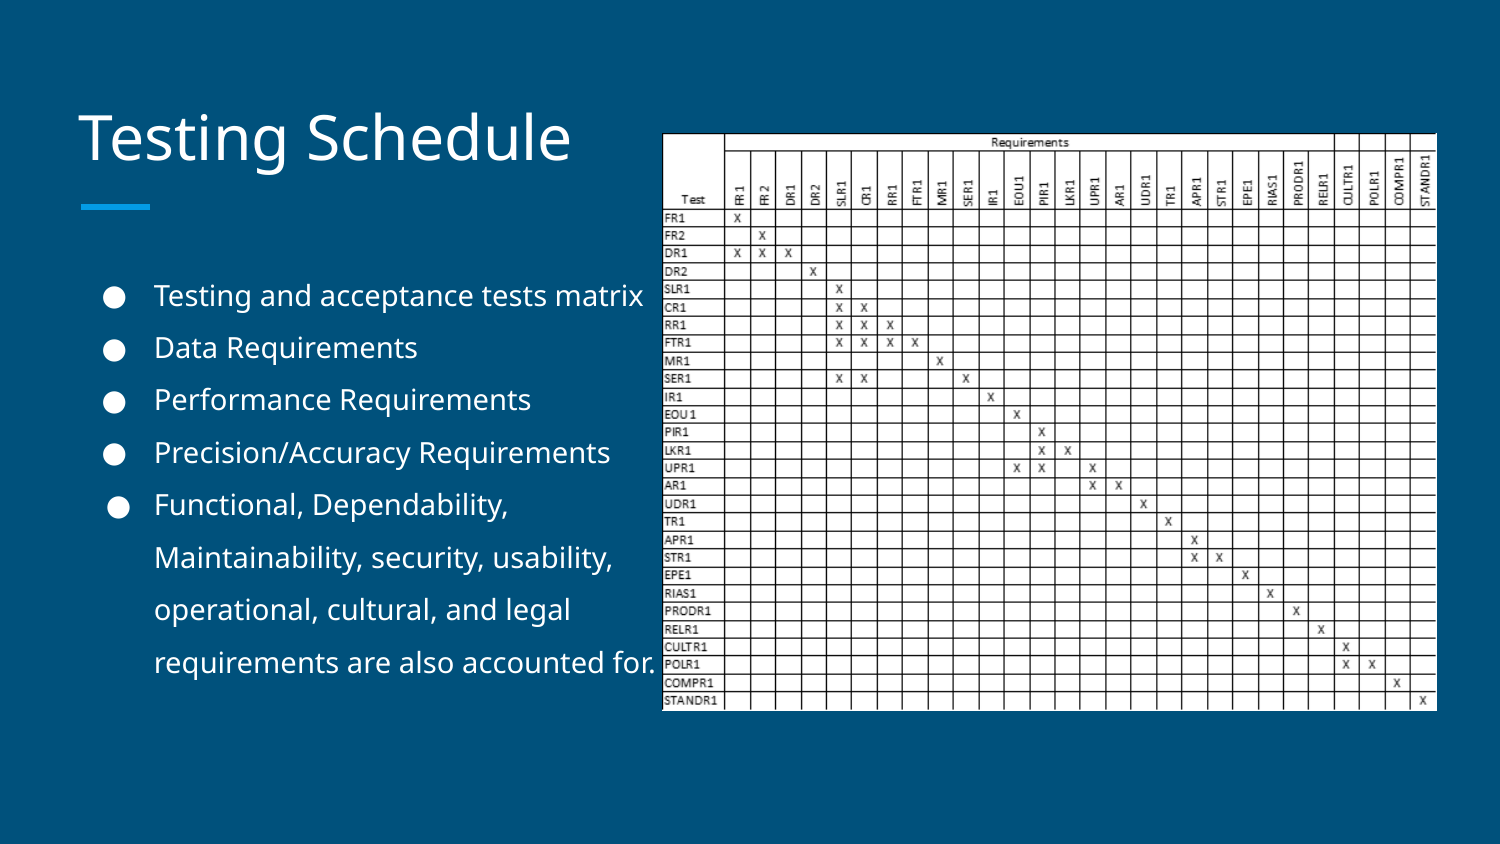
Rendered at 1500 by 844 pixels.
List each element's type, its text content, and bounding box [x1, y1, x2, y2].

picture [663, 134, 1436, 710]
title Testing Schedule [63, 75, 1437, 188]
list Testing and acceptance tests matrix Data Requirements Performance Requirements Precision/Accuracy Requirements Functional, Dependability, Maintainability, security, usability, operational, cultural, and legal requirements are also accounted for. [63, 244, 695, 750]
